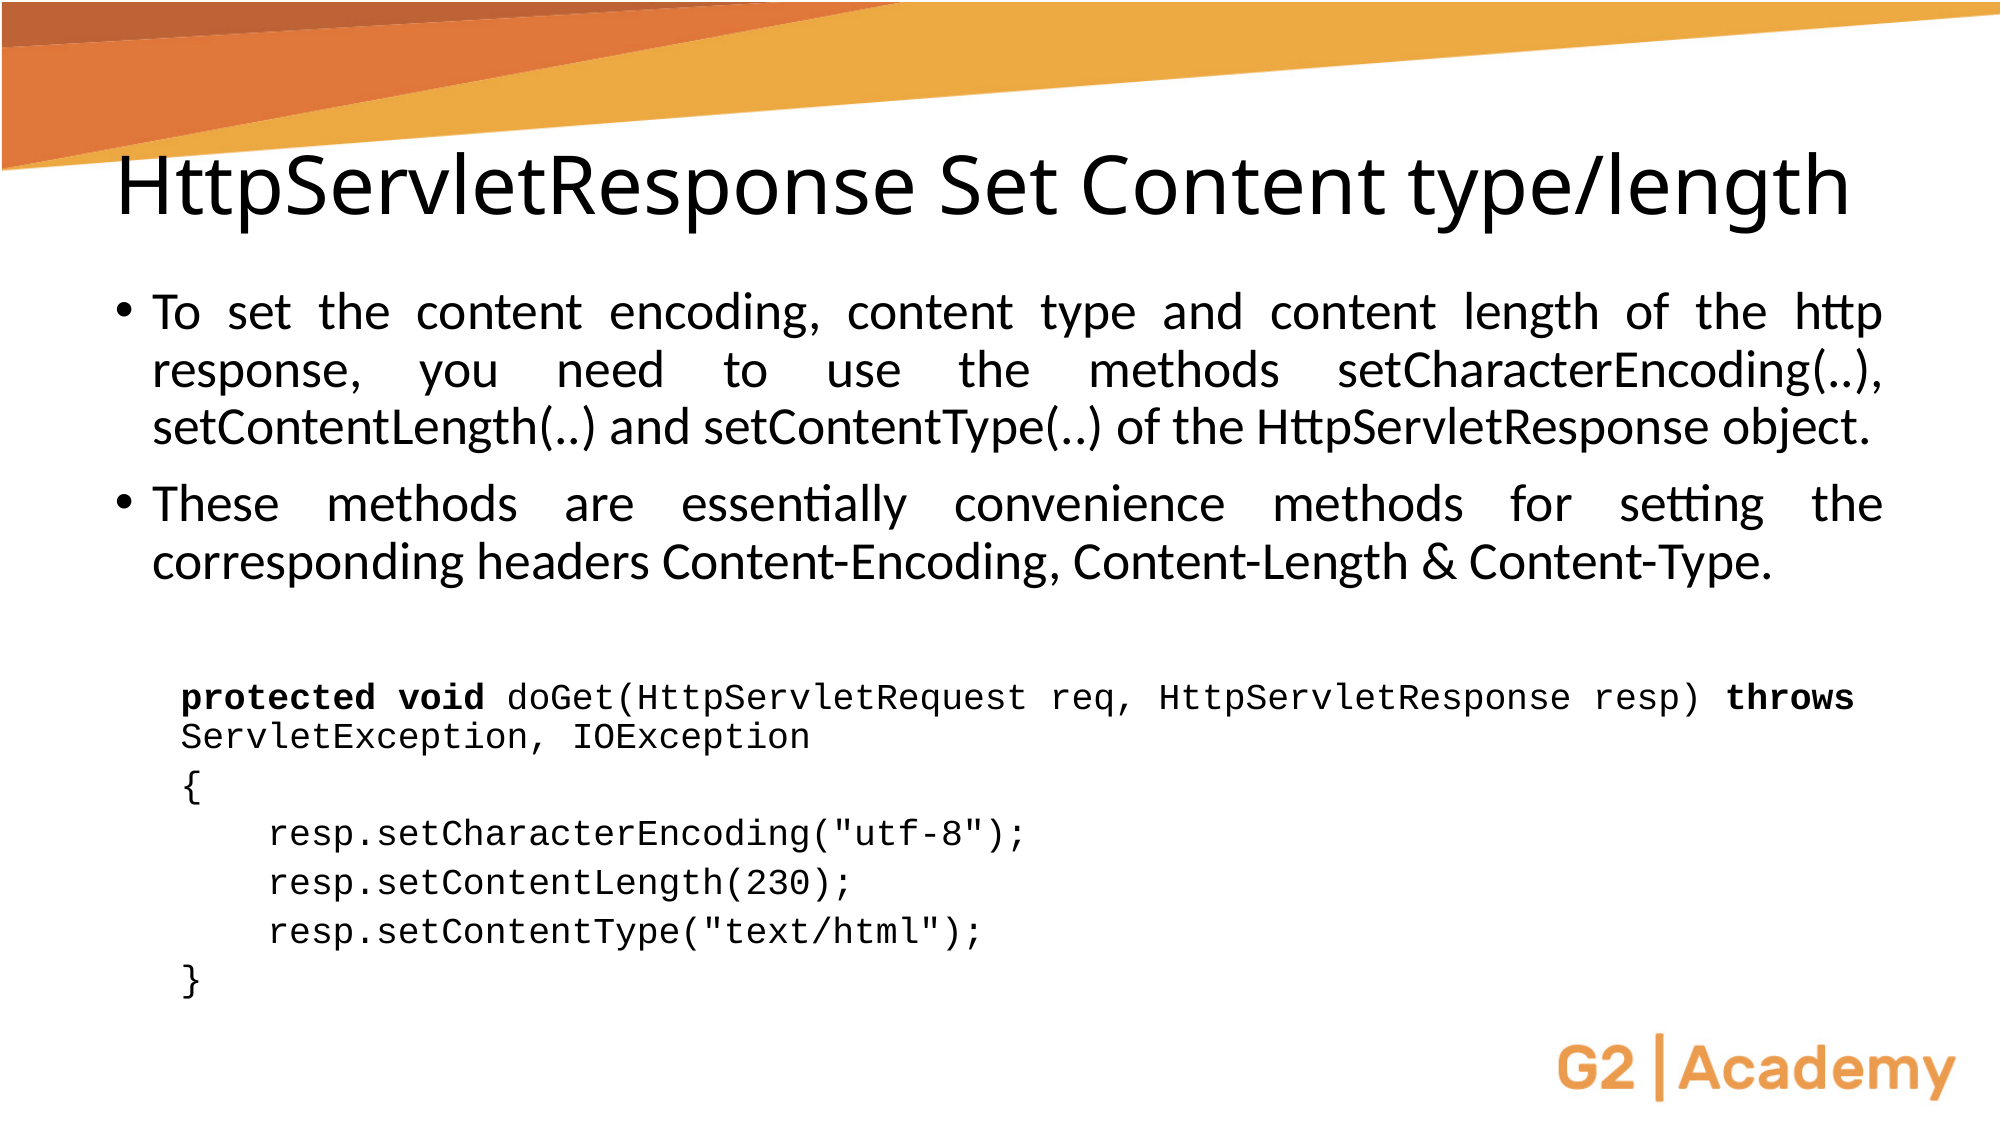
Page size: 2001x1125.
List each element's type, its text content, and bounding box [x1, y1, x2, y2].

picture [1, 2, 2000, 1125]
title HttpServletResponse Set Content type/length [99, 100, 1900, 275]
list To set the content encoding, content type and content length of the http response, you need to use the methods setCharacterEncoding(..), setContentLength(..) and setContentType(..) of the HttpServletResponse object. These methods are essentially convenience methods for setting the corresponding headers Content-Encoding, Content-Length & Content-Type. protected void doGet(HttpServletRequest req, HttpServletResponse resp) throws ServletException, IOException { resp.setCharacterEncoding("utf-8"); resp.setContentLength(230); resp.setContentType("text/html"); } [99, 275, 1900, 1037]
